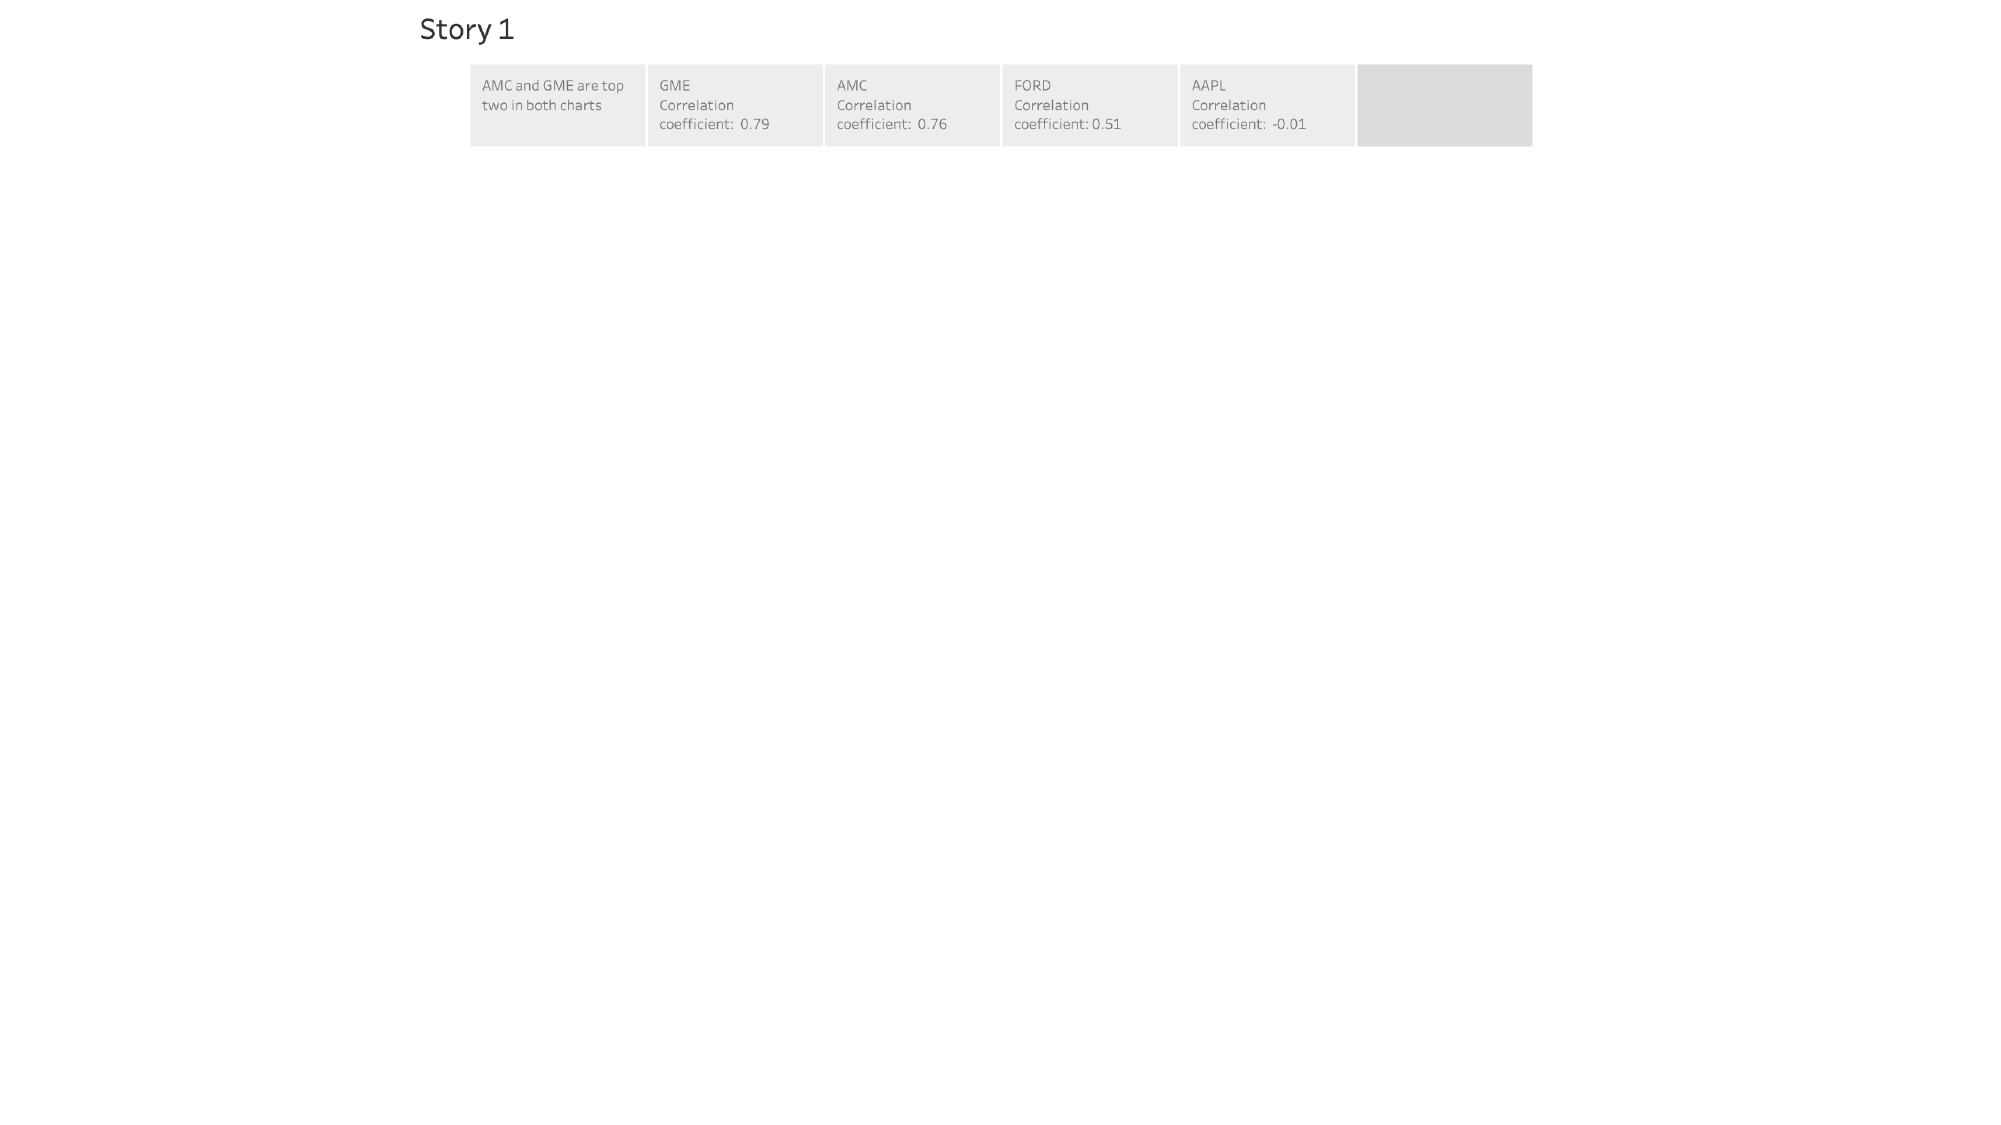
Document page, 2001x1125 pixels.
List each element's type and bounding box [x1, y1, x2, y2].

picture [407, 0, 1593, 1125]
